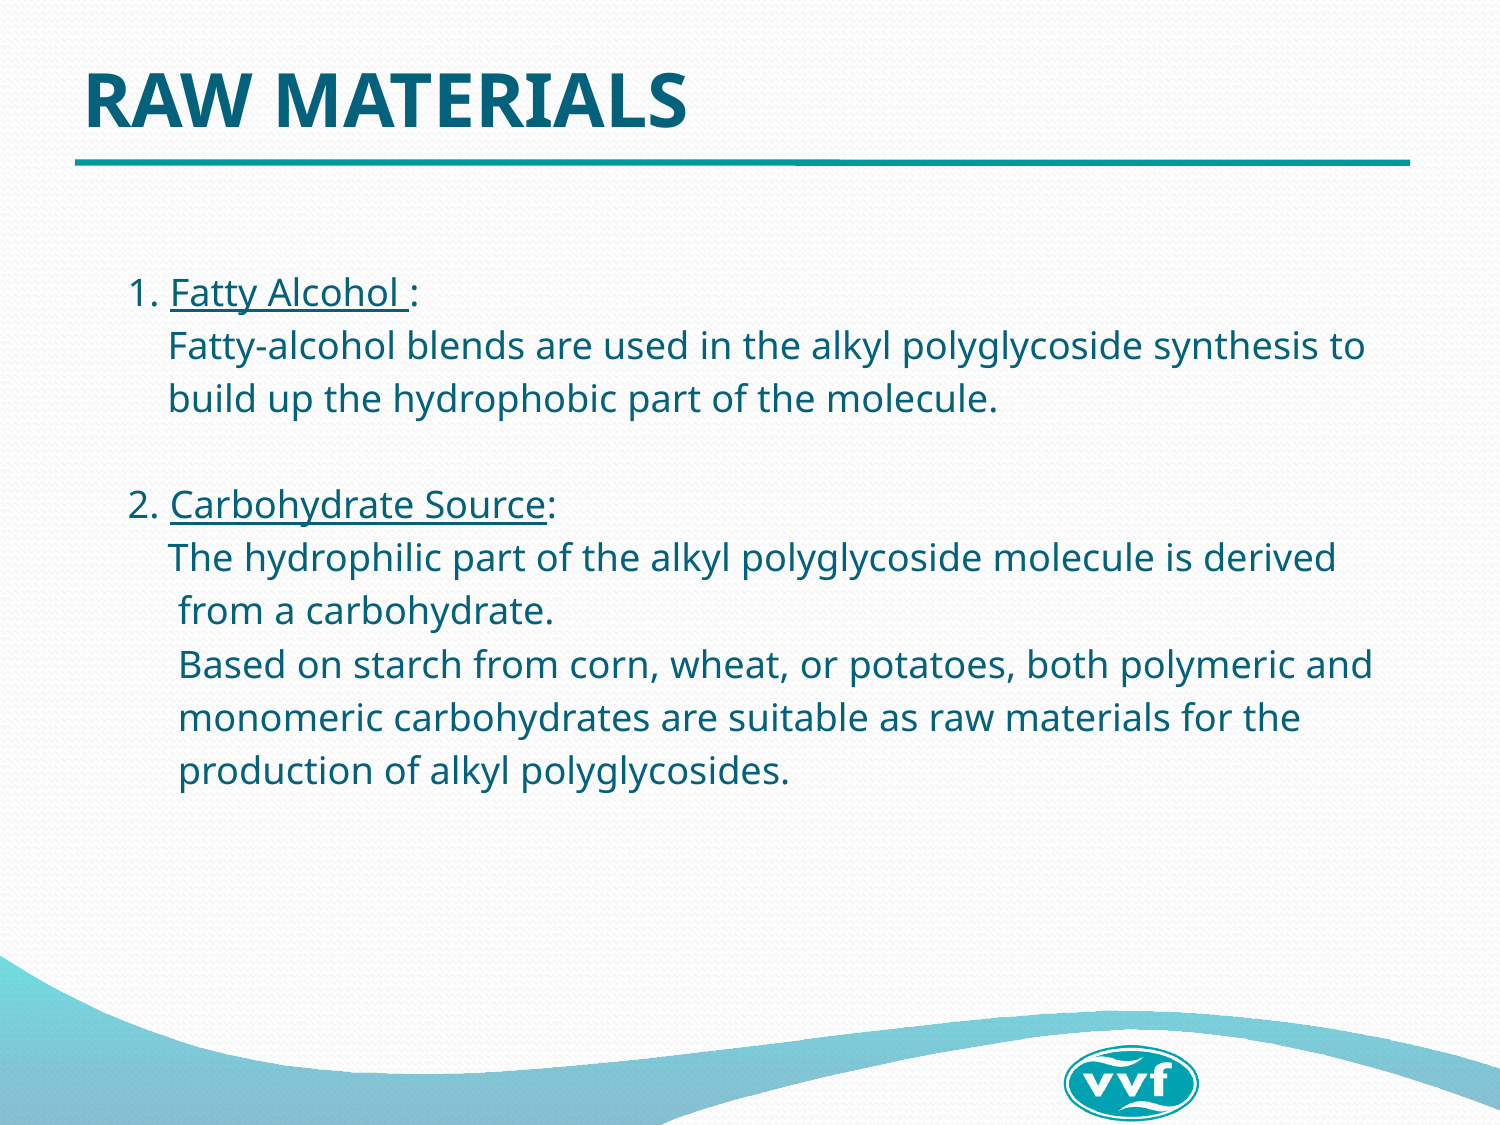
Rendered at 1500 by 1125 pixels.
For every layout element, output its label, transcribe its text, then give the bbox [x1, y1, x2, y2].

picture [1062, 1045, 1200, 1125]
text_box 1. Fatty Alcohol : Fatty-alcohol blends are used in the alkyl polyglycoside synthesis to build up the hydrophobic part of the molecule. 2. Carbohydrate Source: The hydrophilic part of the alkyl polyglycoside molecule is derived from a carbohydrate. Based on starch from corn, wheat, or potatoes, both polymeric and monomeric carbohydrates are suitable as raw materials for the production of alkyl polyglycosides. [53, 208, 1403, 928]
title RAW MATERIALS [75, 0, 1413, 150]
